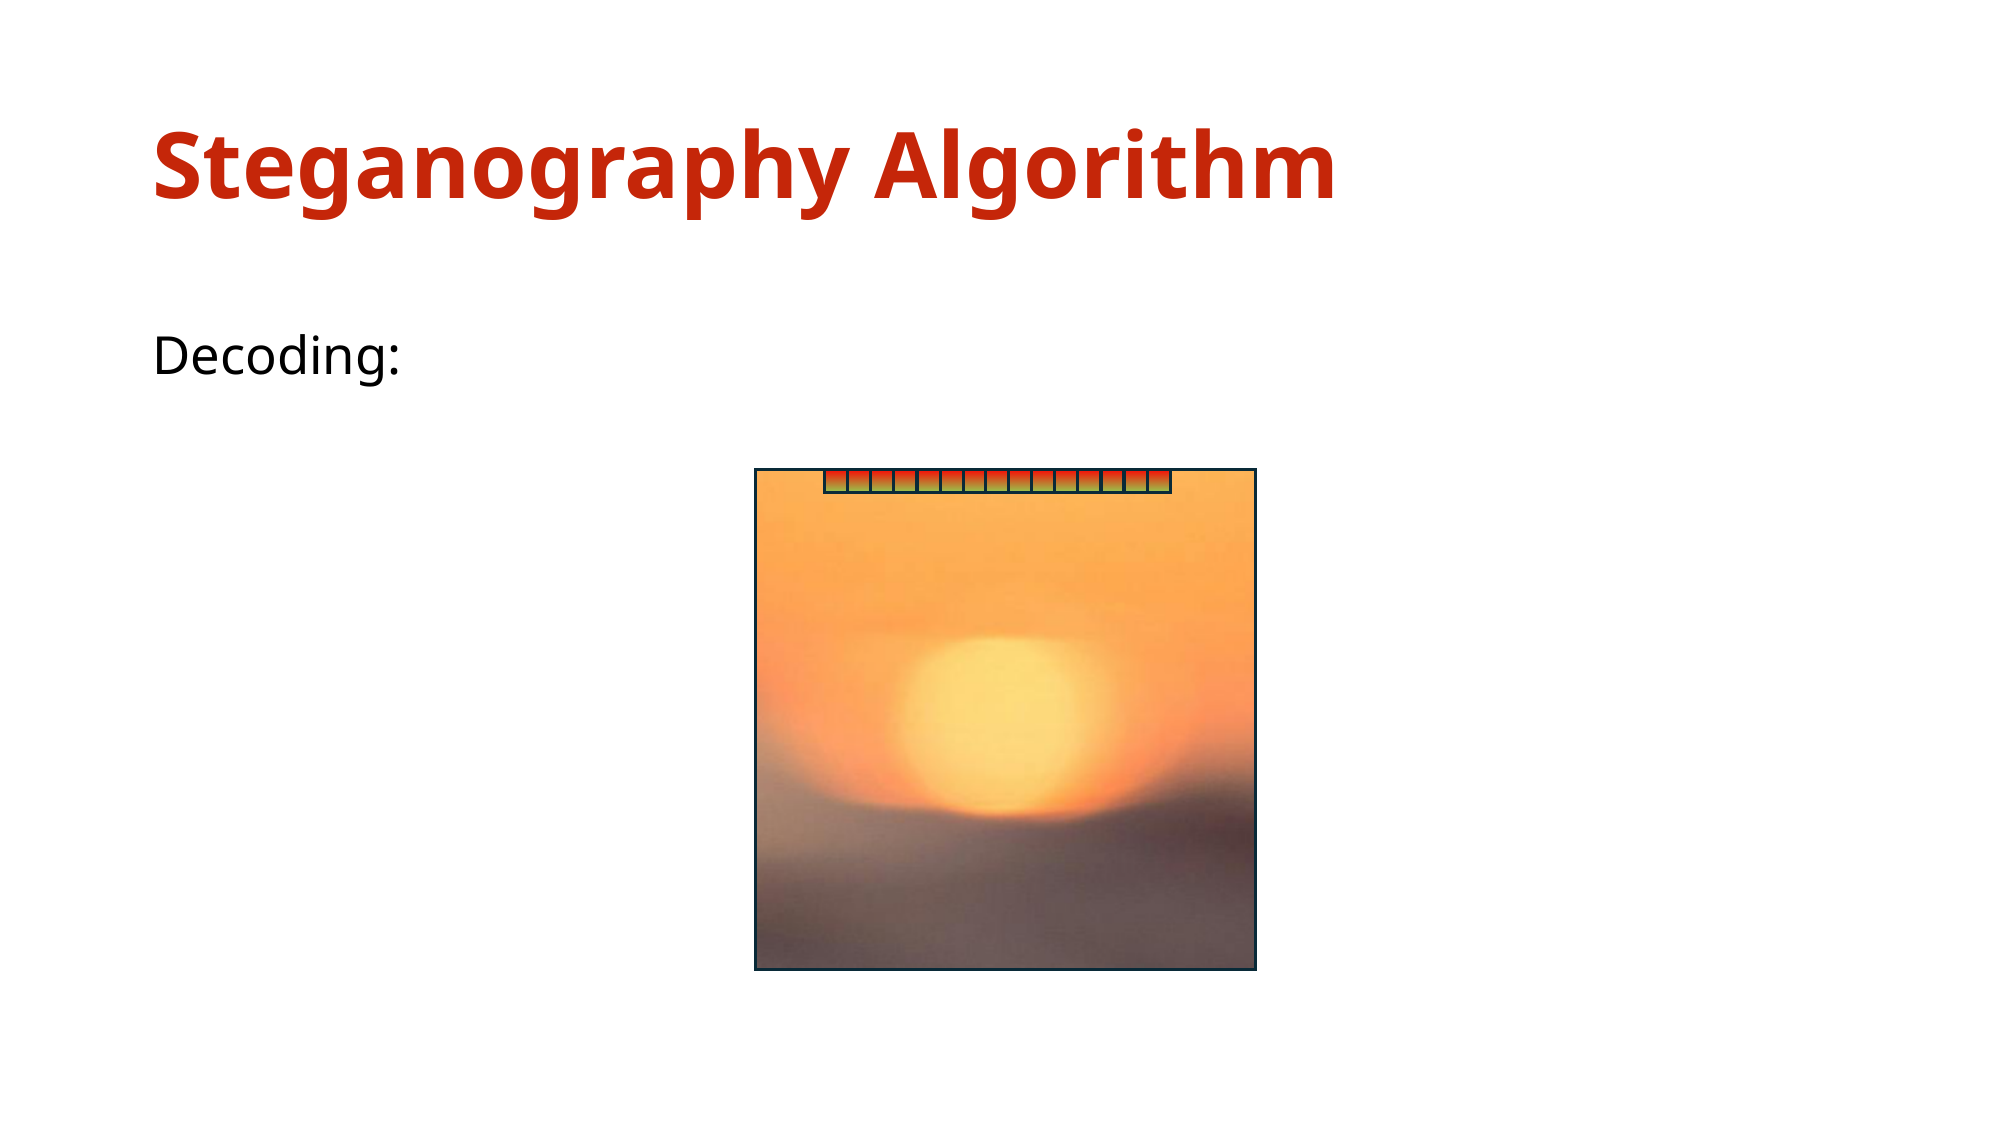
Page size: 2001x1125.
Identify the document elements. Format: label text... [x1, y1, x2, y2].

text_box [939, 468, 962, 494]
text_box [1076, 468, 1099, 494]
text_box [1126, 468, 1146, 494]
text_box [984, 468, 1007, 494]
text_box [1146, 468, 1172, 494]
text_box [892, 468, 916, 494]
text_box [1007, 468, 1030, 494]
list Decoding: [137, 299, 430, 417]
text_box [962, 468, 984, 494]
text_box [754, 468, 1257, 971]
text_box [823, 468, 846, 494]
title Steganography Algorithm [137, 59, 1863, 278]
text_box [1099, 468, 1126, 494]
text_box [846, 468, 869, 494]
text_box [869, 468, 892, 494]
text_box [1030, 468, 1053, 494]
text_box [916, 468, 939, 494]
text_box [1053, 468, 1076, 494]
